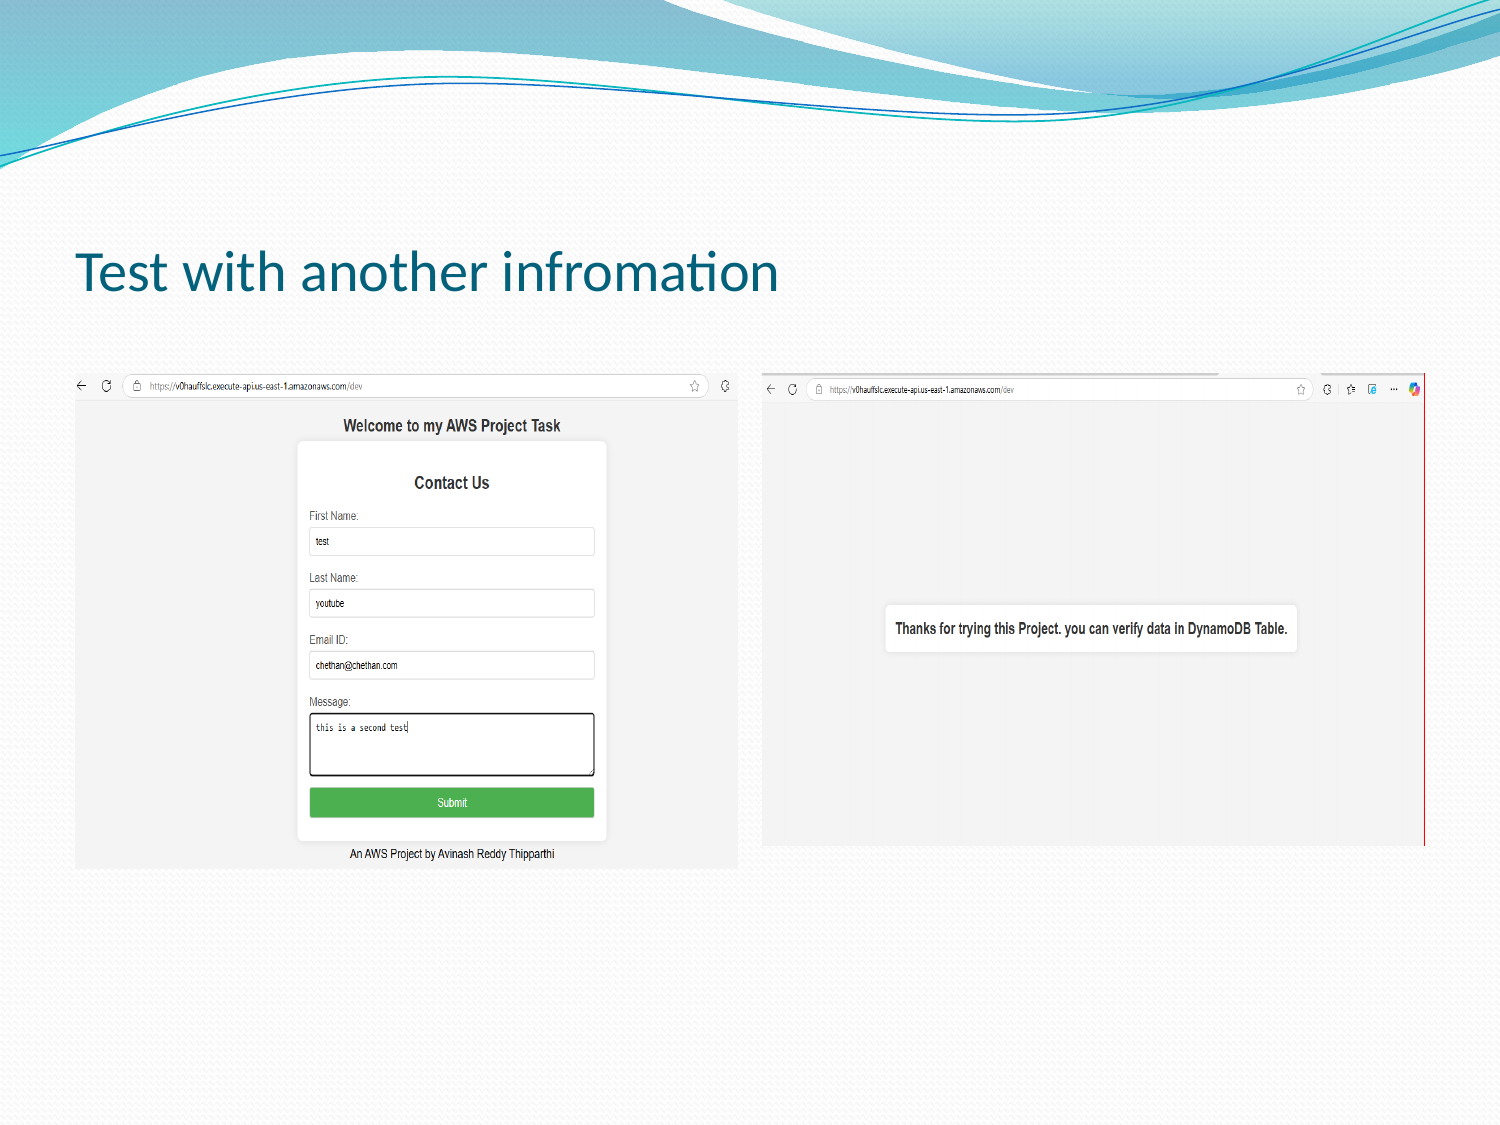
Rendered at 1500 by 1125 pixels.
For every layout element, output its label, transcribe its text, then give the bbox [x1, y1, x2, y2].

title Test with another infromation [75, 115, 1425, 303]
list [74, 373, 738, 870]
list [762, 373, 1426, 846]
